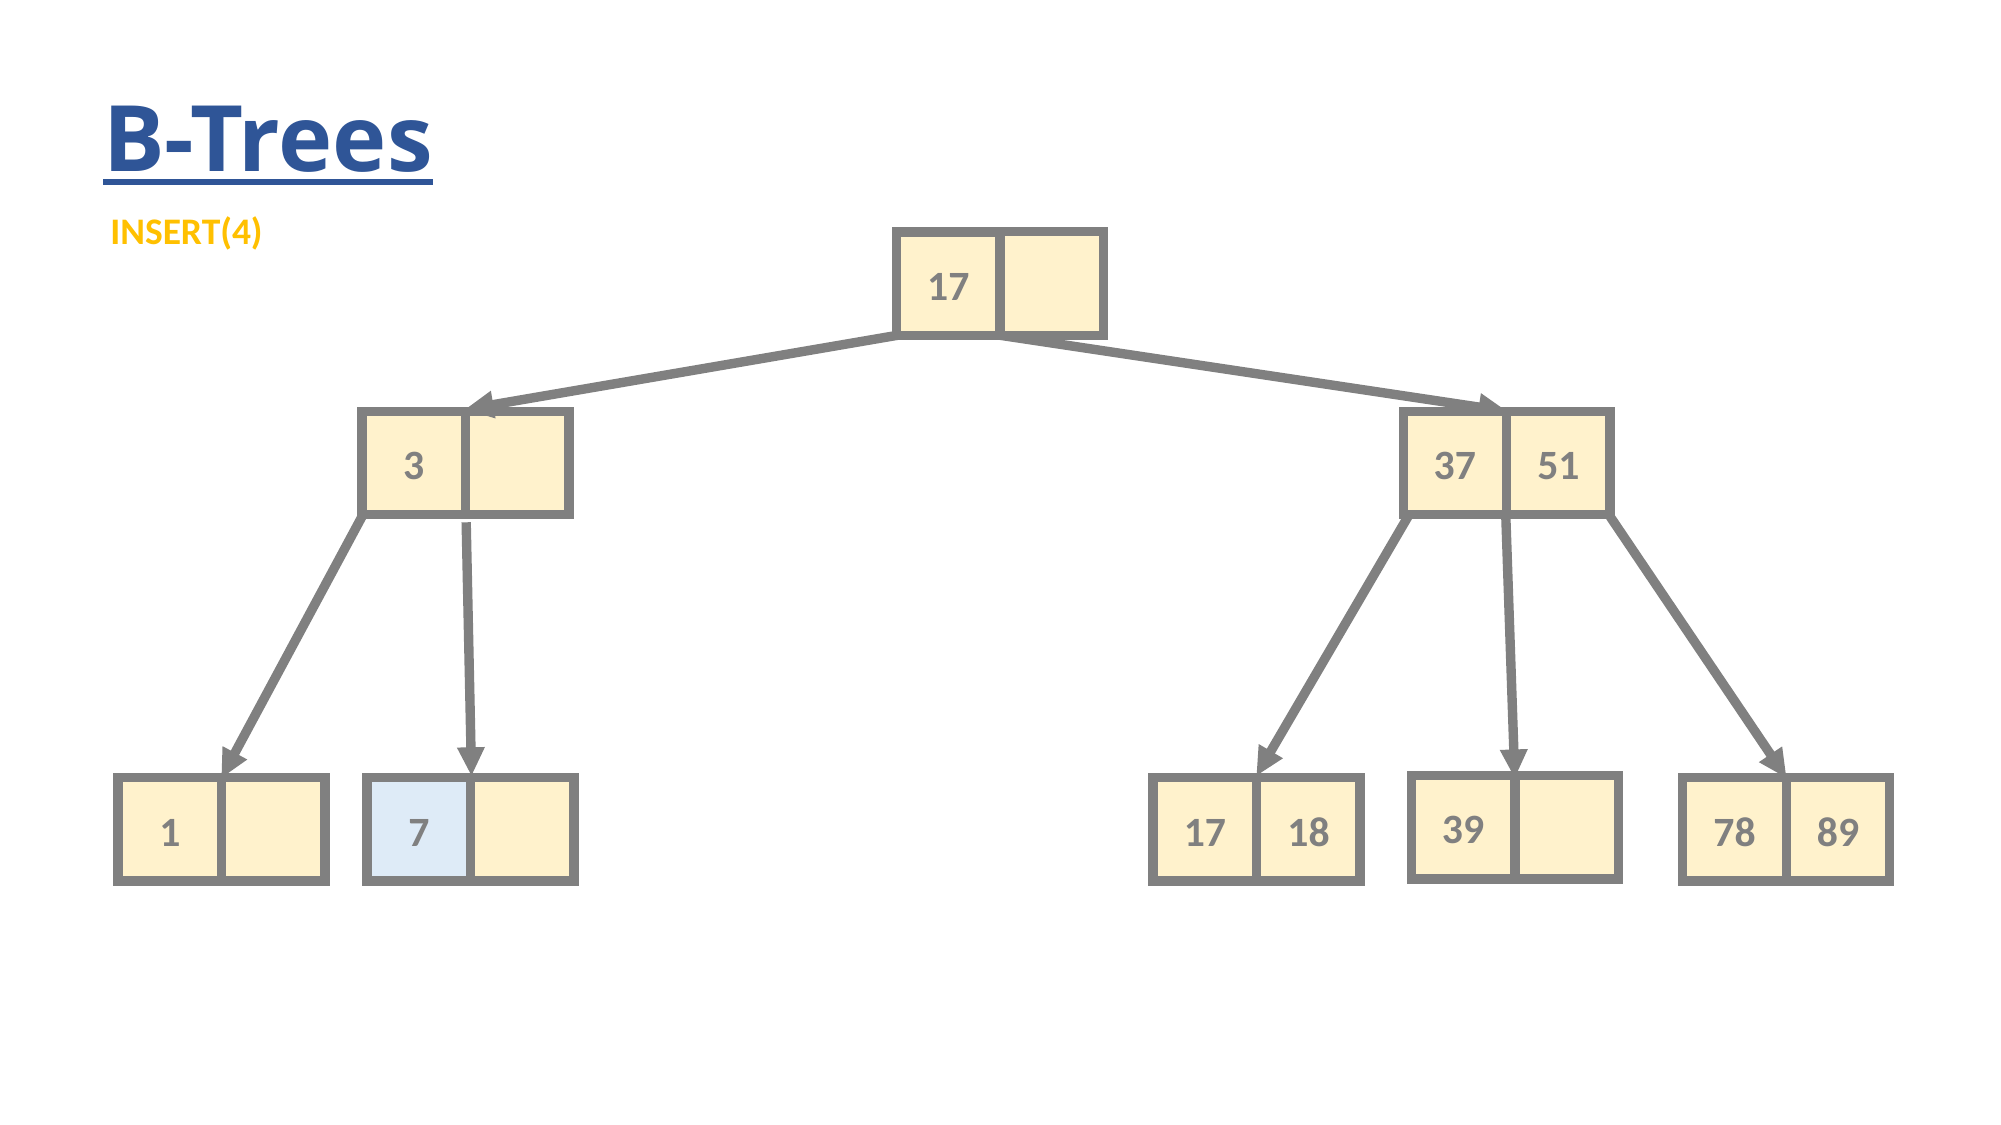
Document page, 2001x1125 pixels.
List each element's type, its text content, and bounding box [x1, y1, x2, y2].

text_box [221, 516, 362, 778]
text_box 1 [117, 777, 221, 882]
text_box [1505, 516, 1515, 778]
text_box 89 [1785, 777, 1891, 882]
text_box [1514, 774, 1619, 880]
text_box 78 [1682, 778, 1785, 882]
title B-Trees [88, 33, 1814, 251]
text_box [221, 778, 326, 882]
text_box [999, 335, 1507, 412]
text_box 51 [1506, 410, 1611, 516]
text_box 37 [1402, 412, 1506, 516]
text_box [464, 410, 570, 516]
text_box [466, 522, 472, 776]
text_box 17 [1152, 777, 1256, 882]
text_box 39 [1410, 774, 1514, 880]
text_box 7 [366, 777, 470, 882]
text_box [1256, 514, 1410, 776]
text_box 3 [361, 410, 464, 516]
text_box [999, 231, 1104, 335]
text_box INSERT(4) [95, 199, 278, 259]
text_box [1610, 516, 1787, 778]
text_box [465, 335, 898, 410]
text_box [470, 777, 575, 882]
text_box 18 [1256, 777, 1361, 882]
text_box 17 [895, 231, 999, 337]
